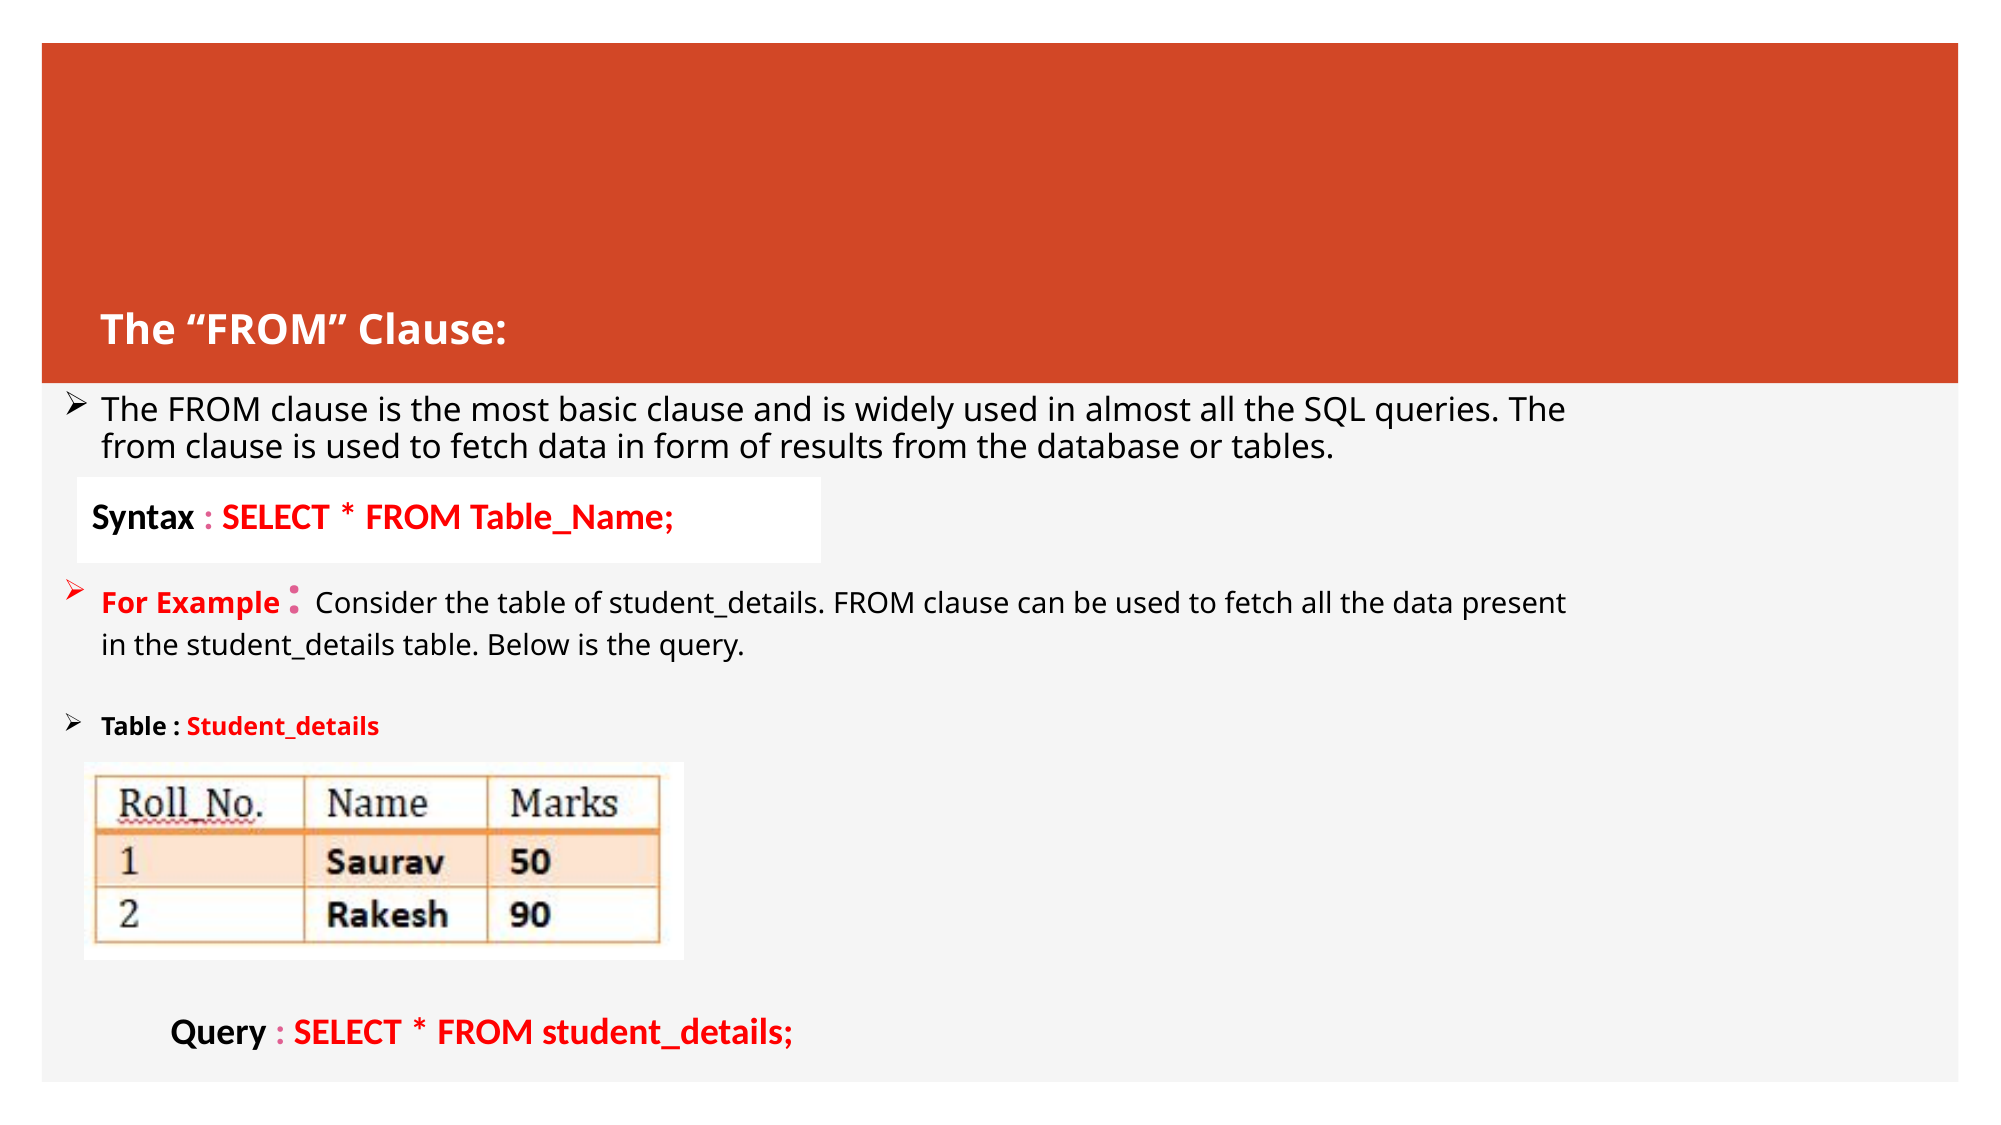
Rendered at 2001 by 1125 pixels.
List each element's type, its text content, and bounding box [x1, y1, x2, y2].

text_box Query : SELECT * FROM student_details; [155, 999, 809, 1105]
table_header Syntax : SELECT * FROM Table_Name; [77, 477, 821, 563]
picture [84, 762, 684, 960]
text_box [132, 528, 2000, 634]
title The “FROM” Clause: [84, 143, 1810, 362]
list The FROM clause is the most basic clause and is widely used in almost all the SQL queries. The from clause is used to fetch data in form of results from the database or tables. For Example : Consider the table of student_details. FROM clause can be used to fetch all the data present in the student_details table. Below is the query. Table : Student_details [48, 382, 1604, 1082]
